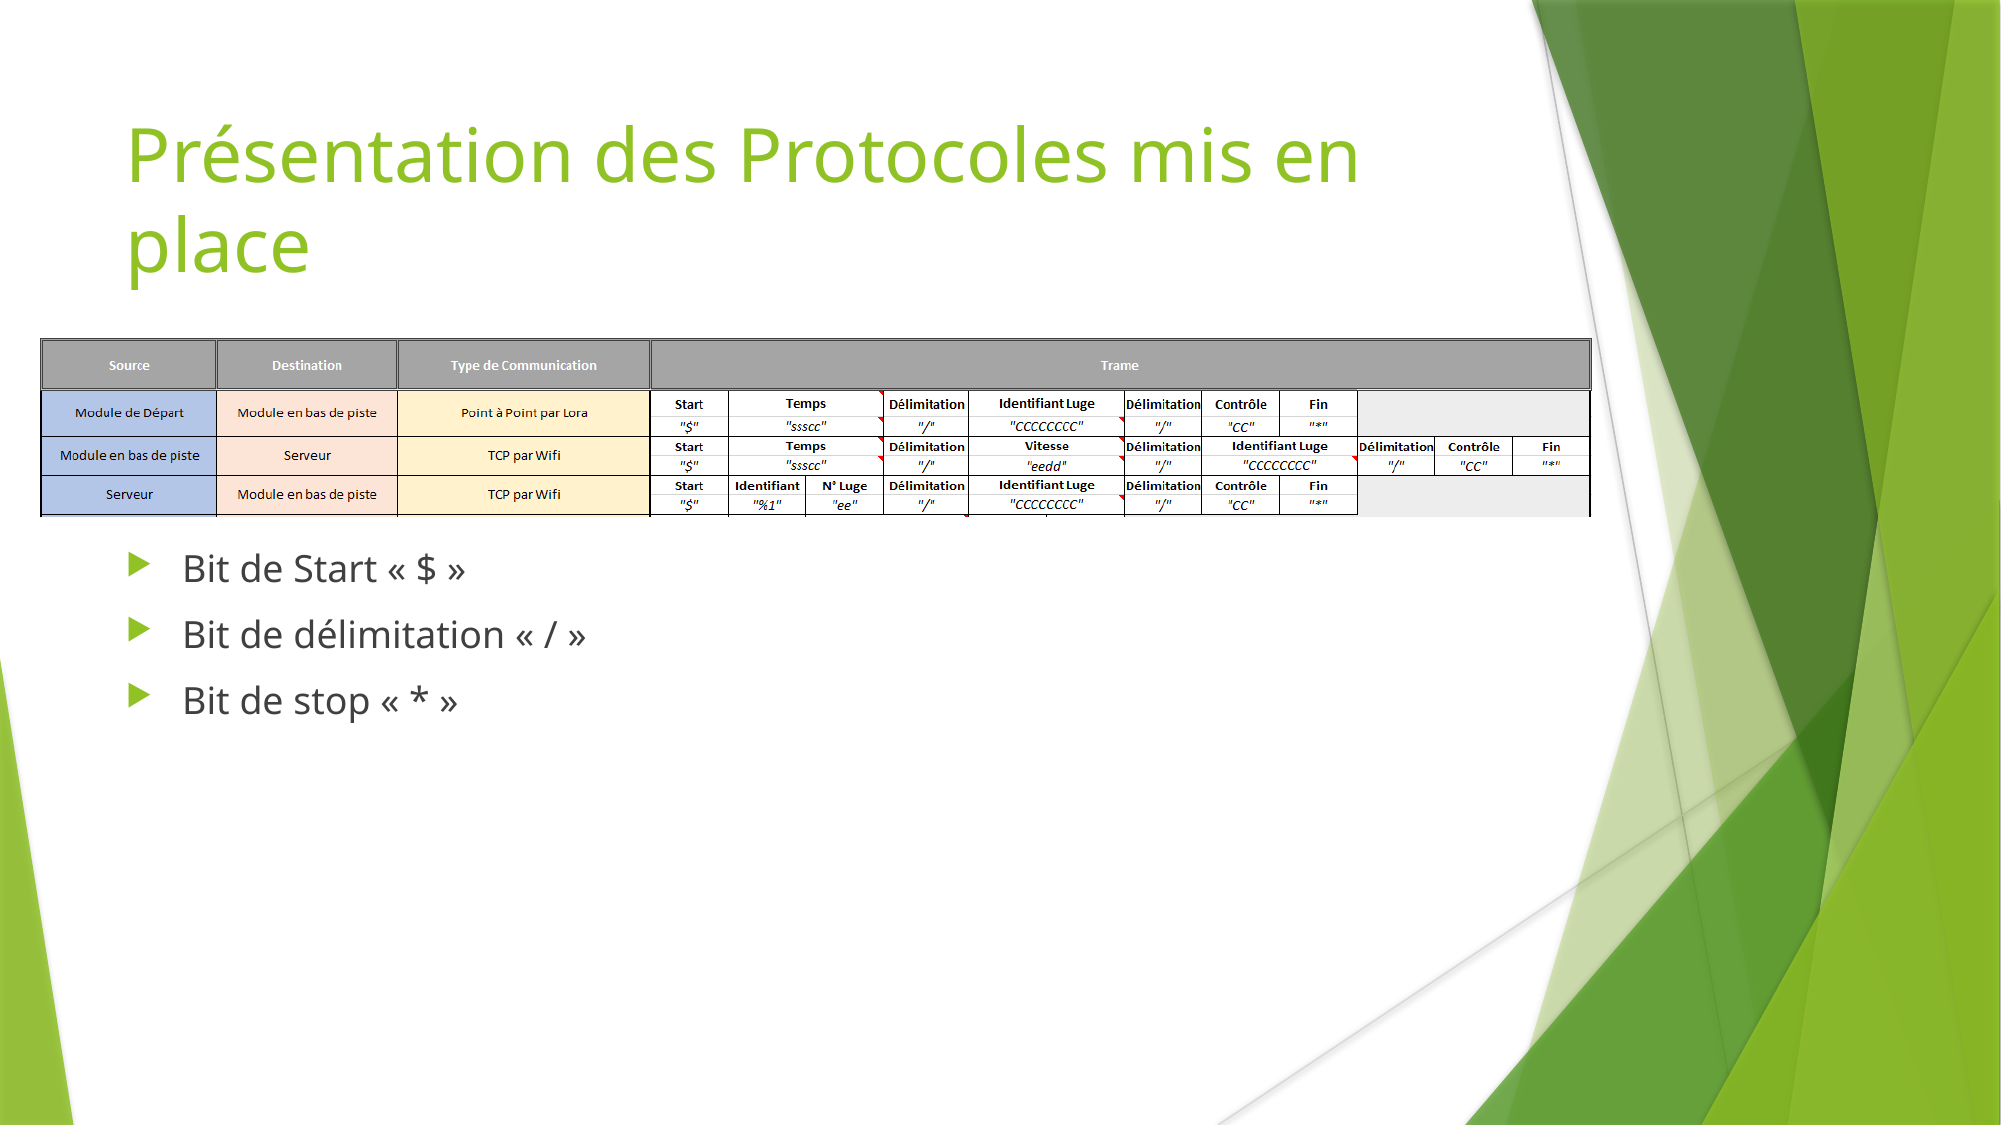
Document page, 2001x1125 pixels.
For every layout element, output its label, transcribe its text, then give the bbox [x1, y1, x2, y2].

text_box Bit de Start « $ » Bit de délimitation « / » Bit de stop « * » [111, 538, 1522, 991]
picture [39, 338, 1593, 517]
text_box Présentation des Protocoles mis en place [111, 99, 1522, 317]
